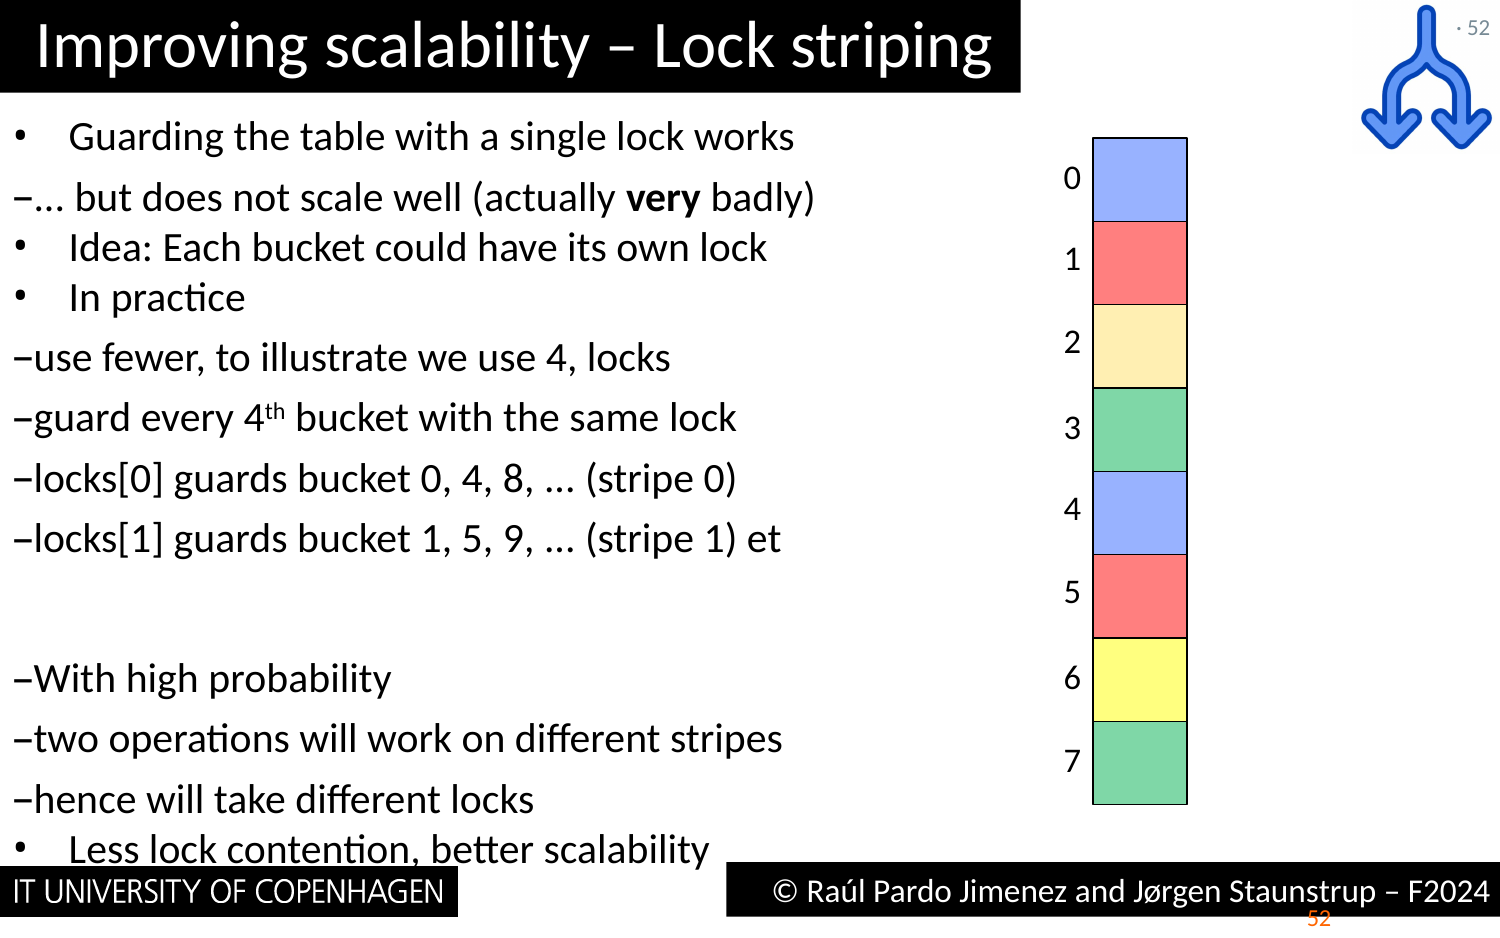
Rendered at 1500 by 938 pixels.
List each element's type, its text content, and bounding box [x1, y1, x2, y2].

text_box [1093, 221, 1187, 304]
picture [15, 879, 442, 903]
title Improving scalability – Lock striping [0, 0, 1021, 93]
text_box [1093, 638, 1187, 721]
text_box 1 [1041, 229, 1094, 284]
text_box [1093, 387, 1187, 471]
slide_number · 52 [1456, 8, 1495, 44]
text_box 4 [1041, 479, 1094, 534]
text_box [1093, 304, 1187, 387]
picture [1353, 1, 1500, 154]
text_box [1093, 138, 1187, 221]
text_box 2 [1041, 312, 1094, 367]
text_box 6 [1041, 648, 1094, 703]
text_box 5 [1041, 562, 1094, 617]
list Guarding the table with a single lock works ... but does not scale well (actually very badly) Idea: Each bucket could have its own lock In practice use fewer, to illustrate we use 4, locks guard every 4th bucket with the same lock locks[0] guards bucket 0, 4, 8, ... (stripe 0) locks[1] guards bucket 1, 5, 9, ... (stripe 1) et With high probability two operations will work on different stripes hence will take different locks Less lock contention, better scalability [0, 102, 1483, 810]
text_box [1093, 721, 1187, 805]
text_box 7 [1041, 731, 1094, 787]
text_box 52 [1260, 895, 1344, 938]
text_box 0 [1041, 148, 1094, 203]
text_box 3 [1041, 398, 1094, 453]
text_box [1093, 554, 1187, 638]
